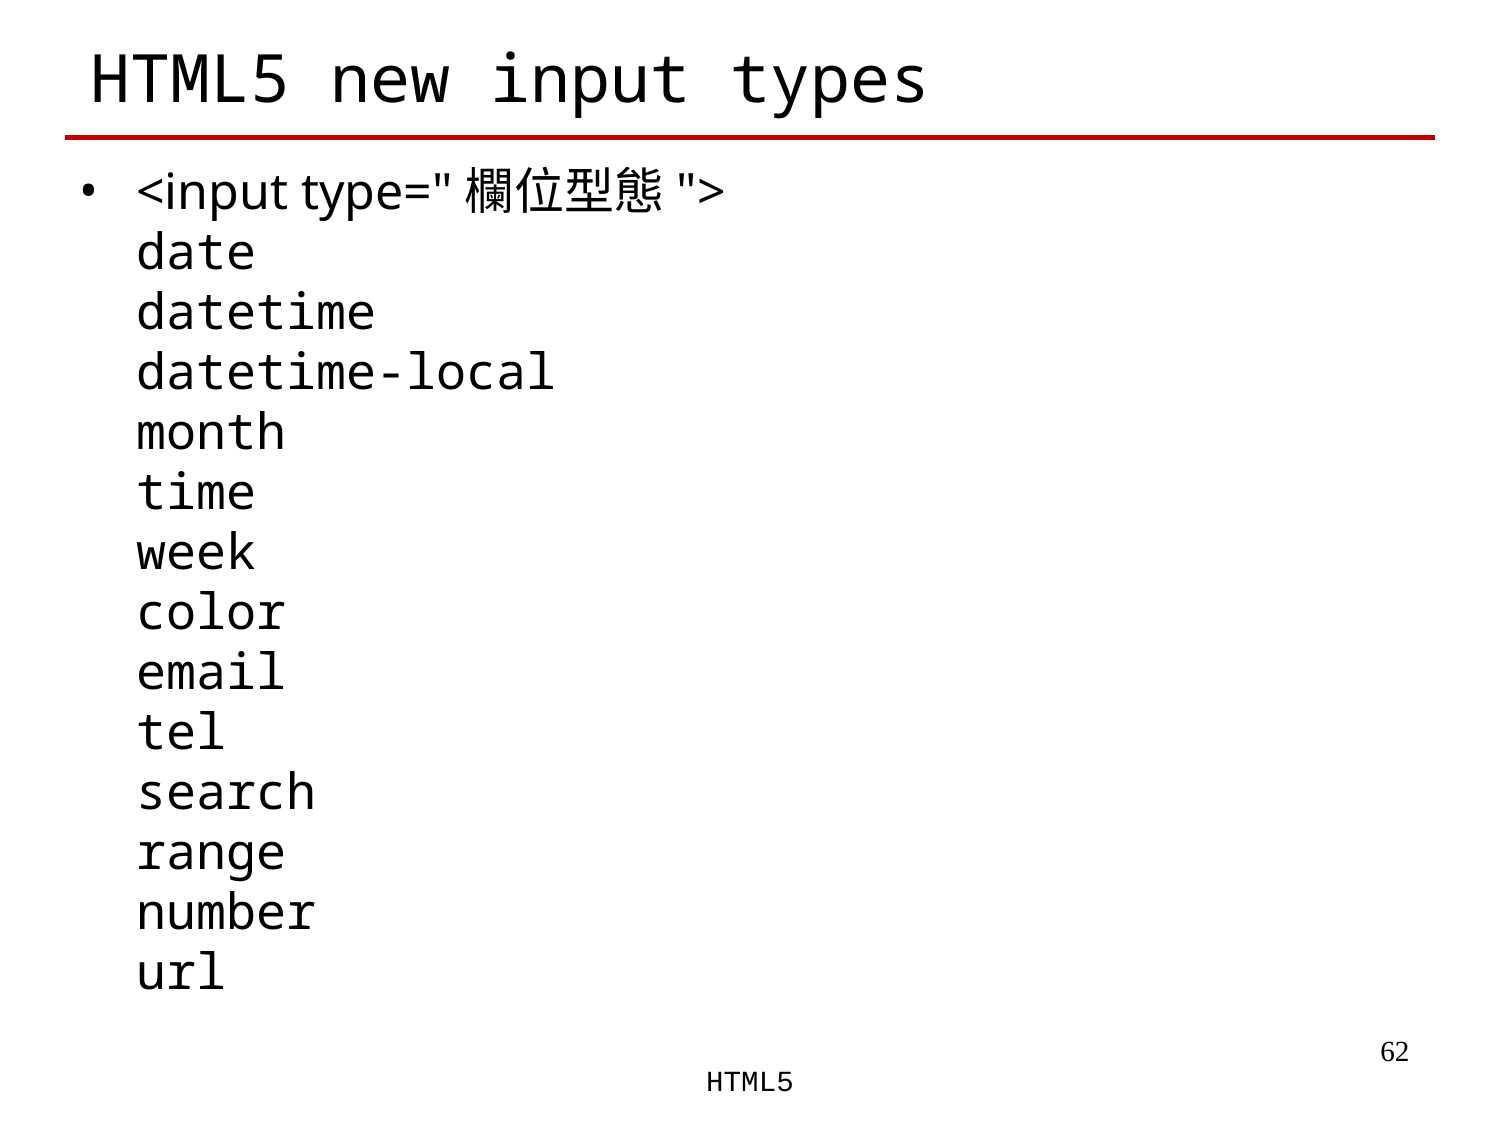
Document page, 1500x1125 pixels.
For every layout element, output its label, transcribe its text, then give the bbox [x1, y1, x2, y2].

text_box HTML5 [512, 1054, 988, 1125]
title HTML5 new input types [75, 19, 1425, 133]
text_box <input type="欄位型態"> date datetime datetime-local month time week color email tel search range number url [64, 152, 1436, 1057]
text_box ‹#› [1074, 1057, 1425, 1103]
